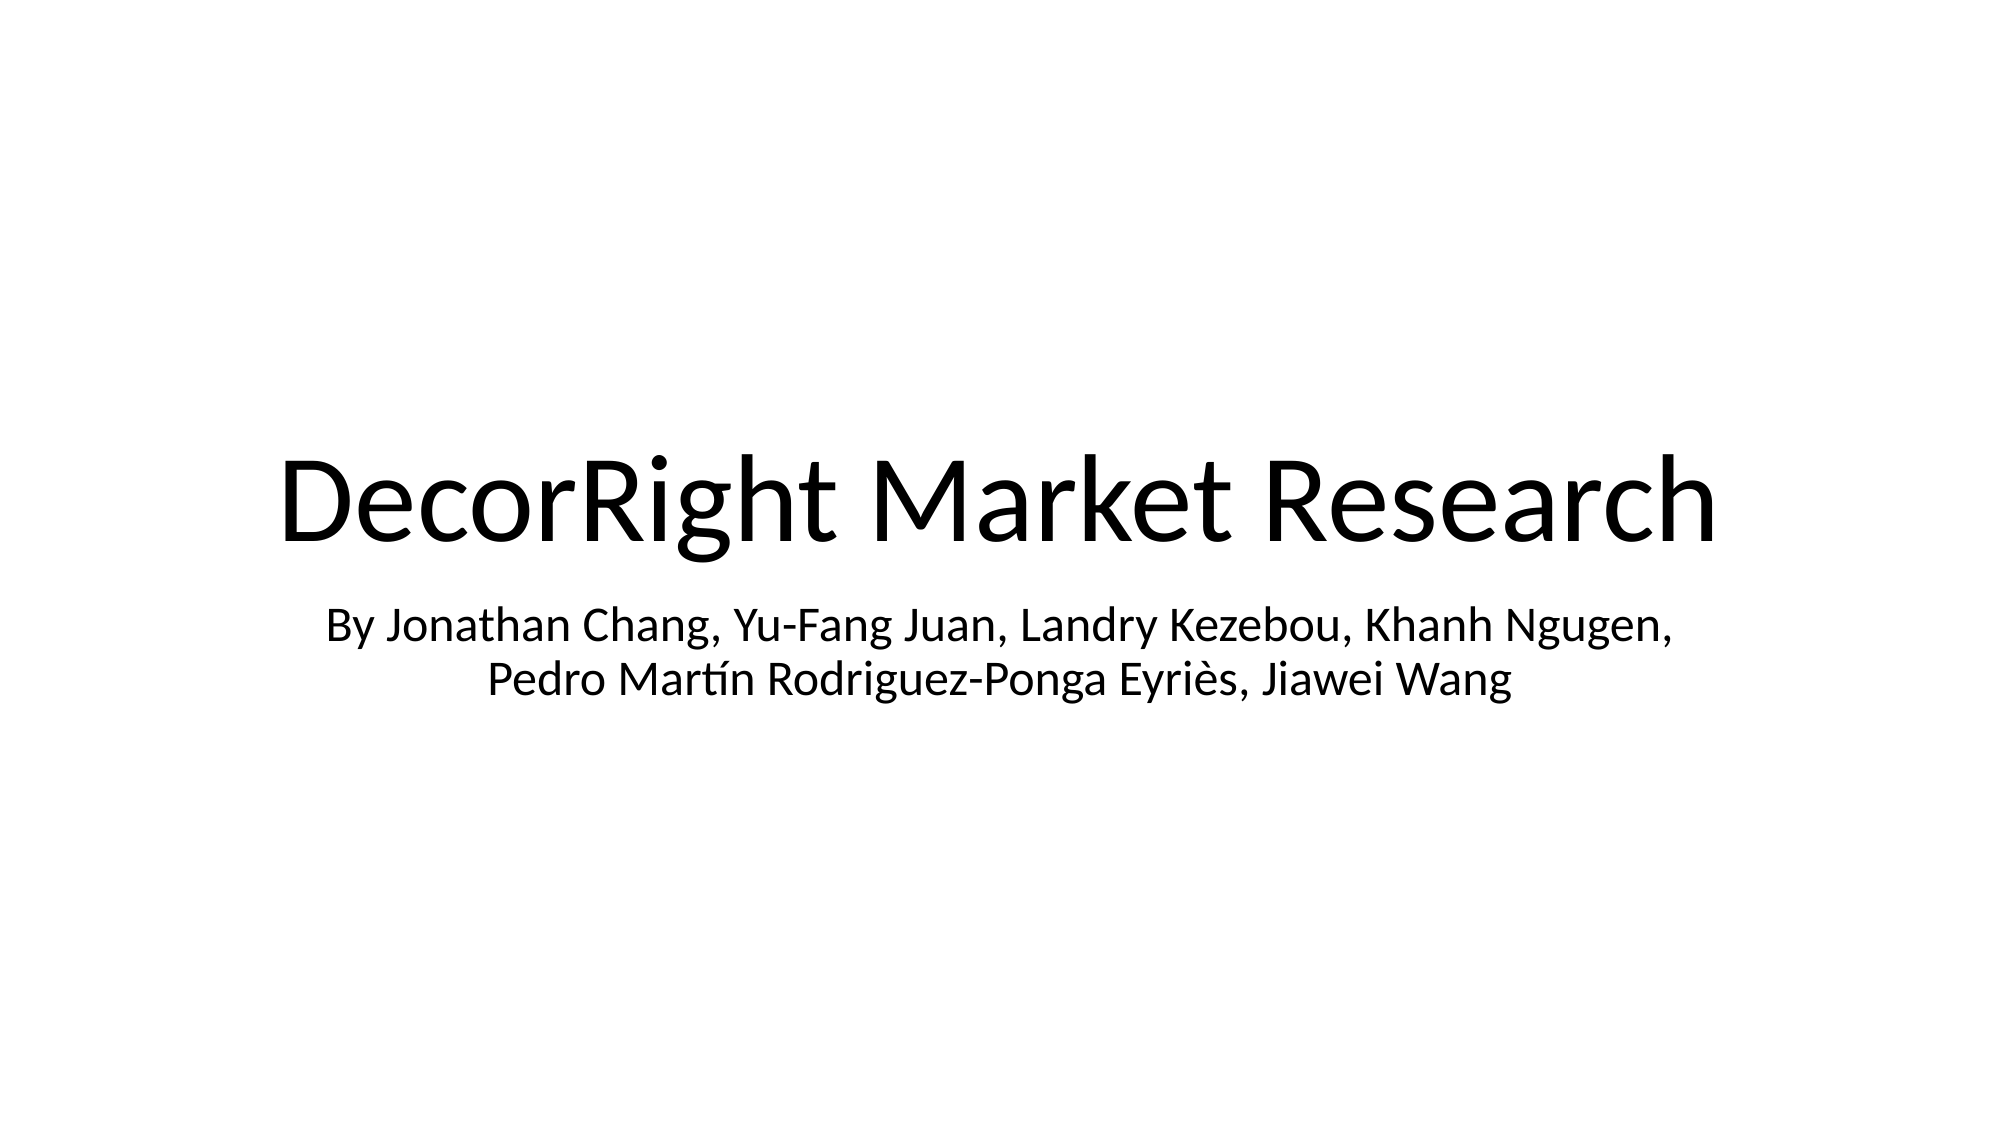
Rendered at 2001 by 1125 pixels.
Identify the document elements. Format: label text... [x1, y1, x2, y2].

title DecorRight Market Research [249, 184, 1750, 576]
subtitle By Jonathan Chang, Yu-Fang Juan, Landry Kezebou, Khanh Ngugen, Pedro Martín Rodriguez-Ponga Eyriès, Jiawei Wang [249, 590, 1750, 863]
